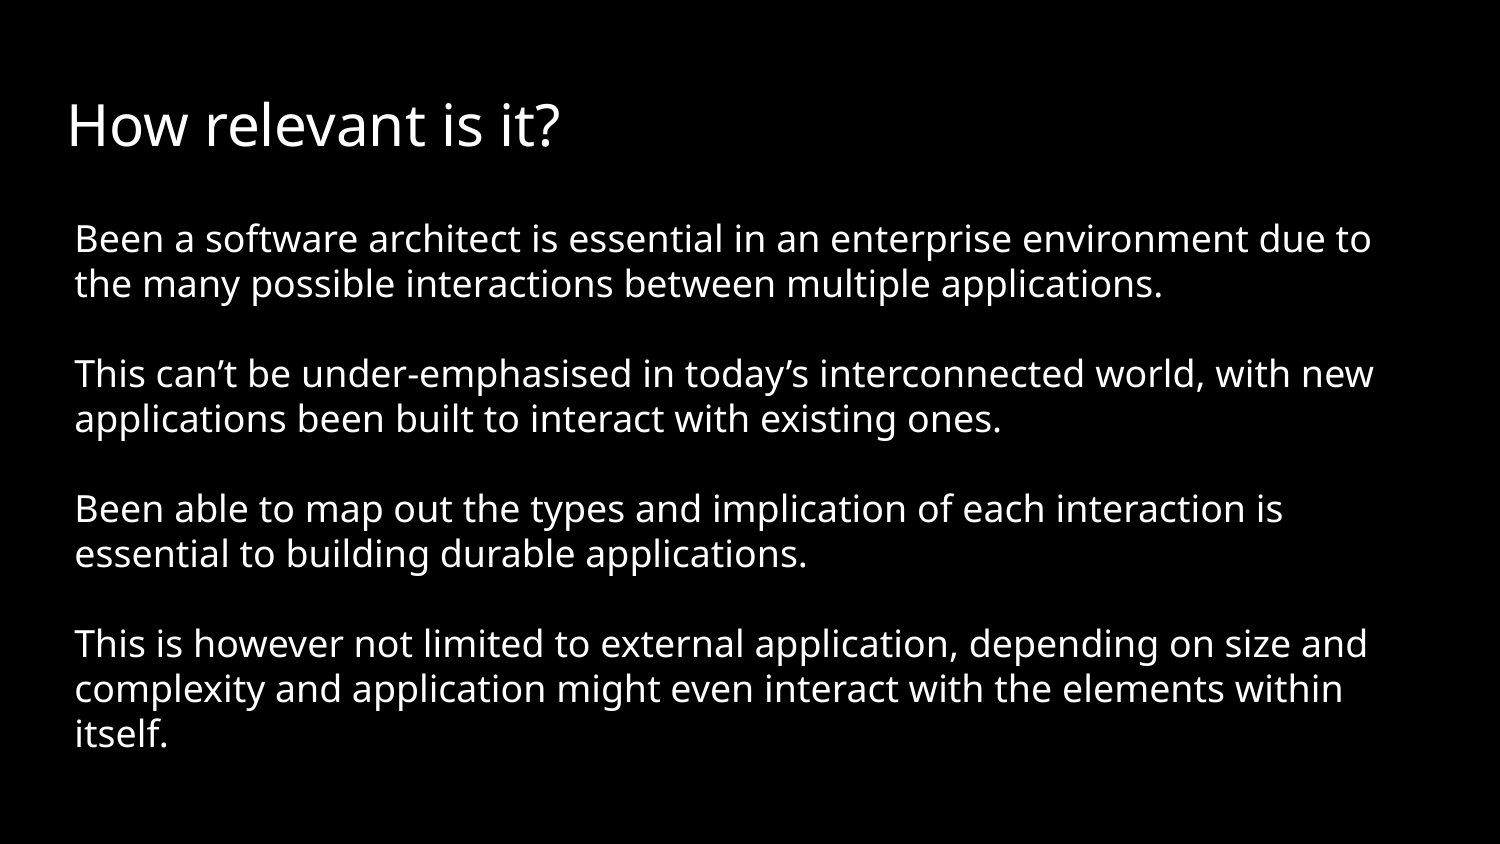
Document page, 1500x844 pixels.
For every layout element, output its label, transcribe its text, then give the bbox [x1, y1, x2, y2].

text_box Been a software architect is essential in an enterprise environment due to the many possible interactions between multiple applications. This can’t be under-emphasised in today’s interconnected world, with new applications been built to interact with existing ones. Been able to map out the types and implication of each interaction is essential to building durable applications. This is however not limited to external application, depending on size and complexity and application might even interact with the elements within itself. [59, 199, 1441, 816]
title How relevant is it? [51, 72, 1449, 167]
